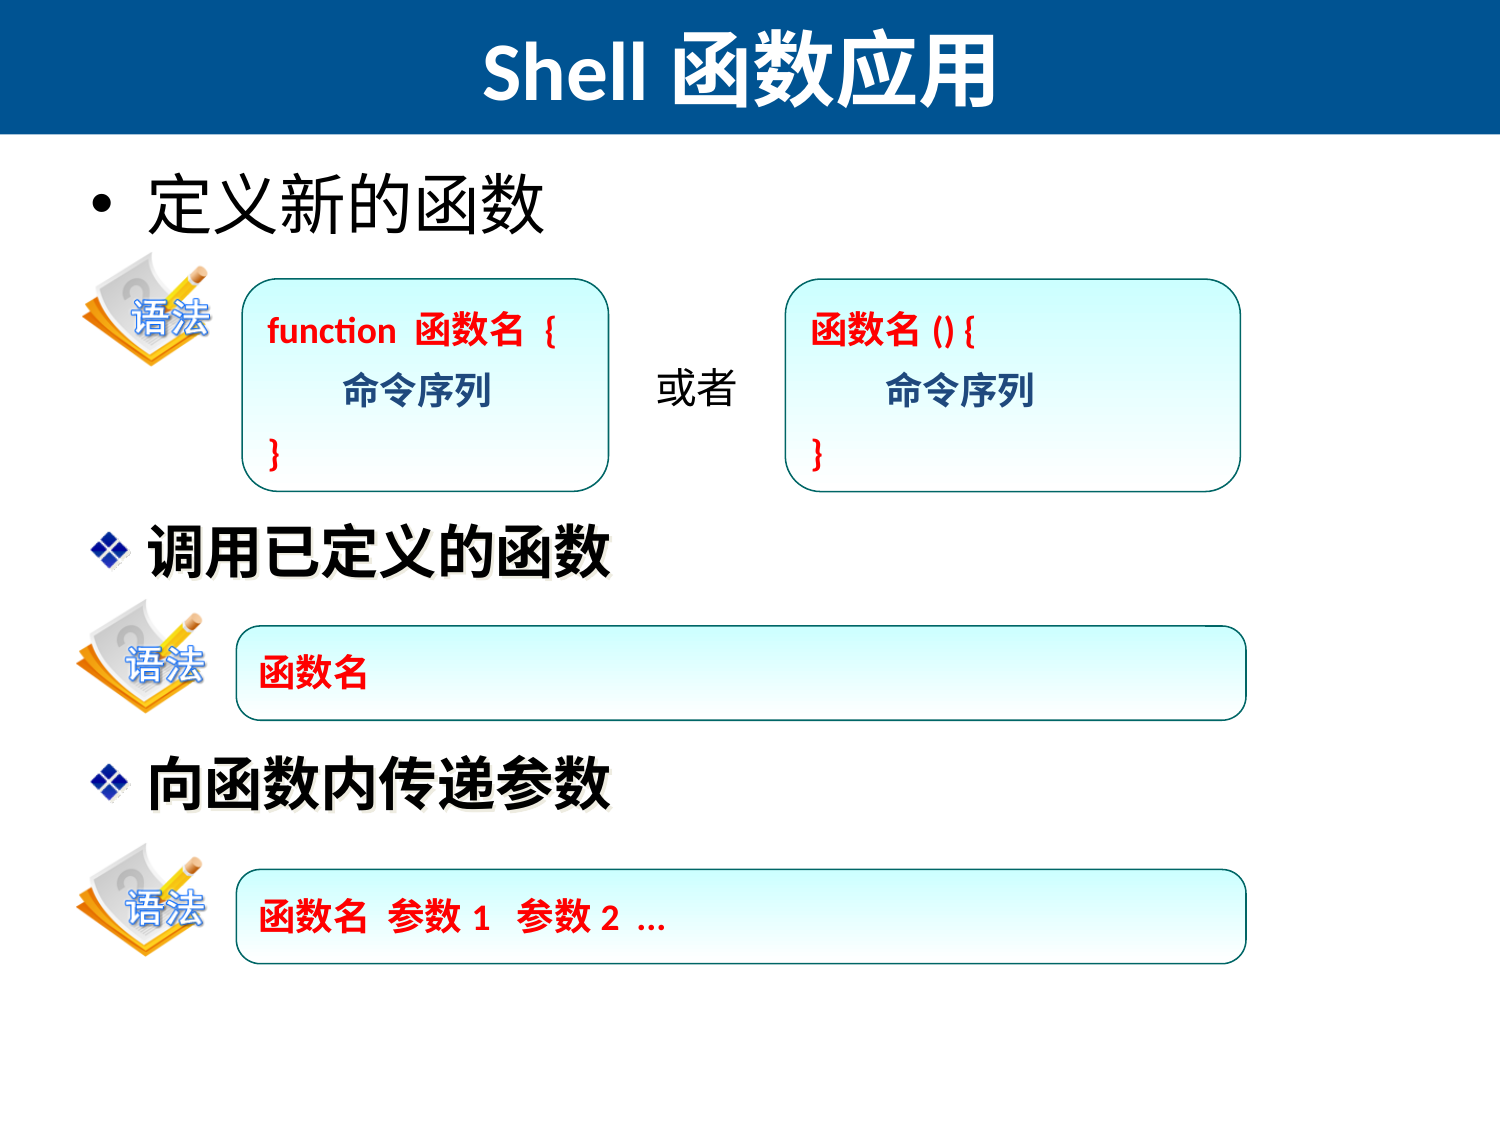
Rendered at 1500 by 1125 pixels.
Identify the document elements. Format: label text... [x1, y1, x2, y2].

picture [89, 761, 131, 803]
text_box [76, 822, 1247, 984]
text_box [76, 578, 1247, 740]
title Shell函数应用 [2, 0, 1483, 135]
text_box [82, 231, 1241, 492]
text_box 向函数内传递参数 [74, 739, 1425, 835]
list 定义新的函数 [75, 154, 1425, 256]
picture [89, 529, 131, 571]
text_box 调用已定义的函数 [74, 507, 1425, 615]
